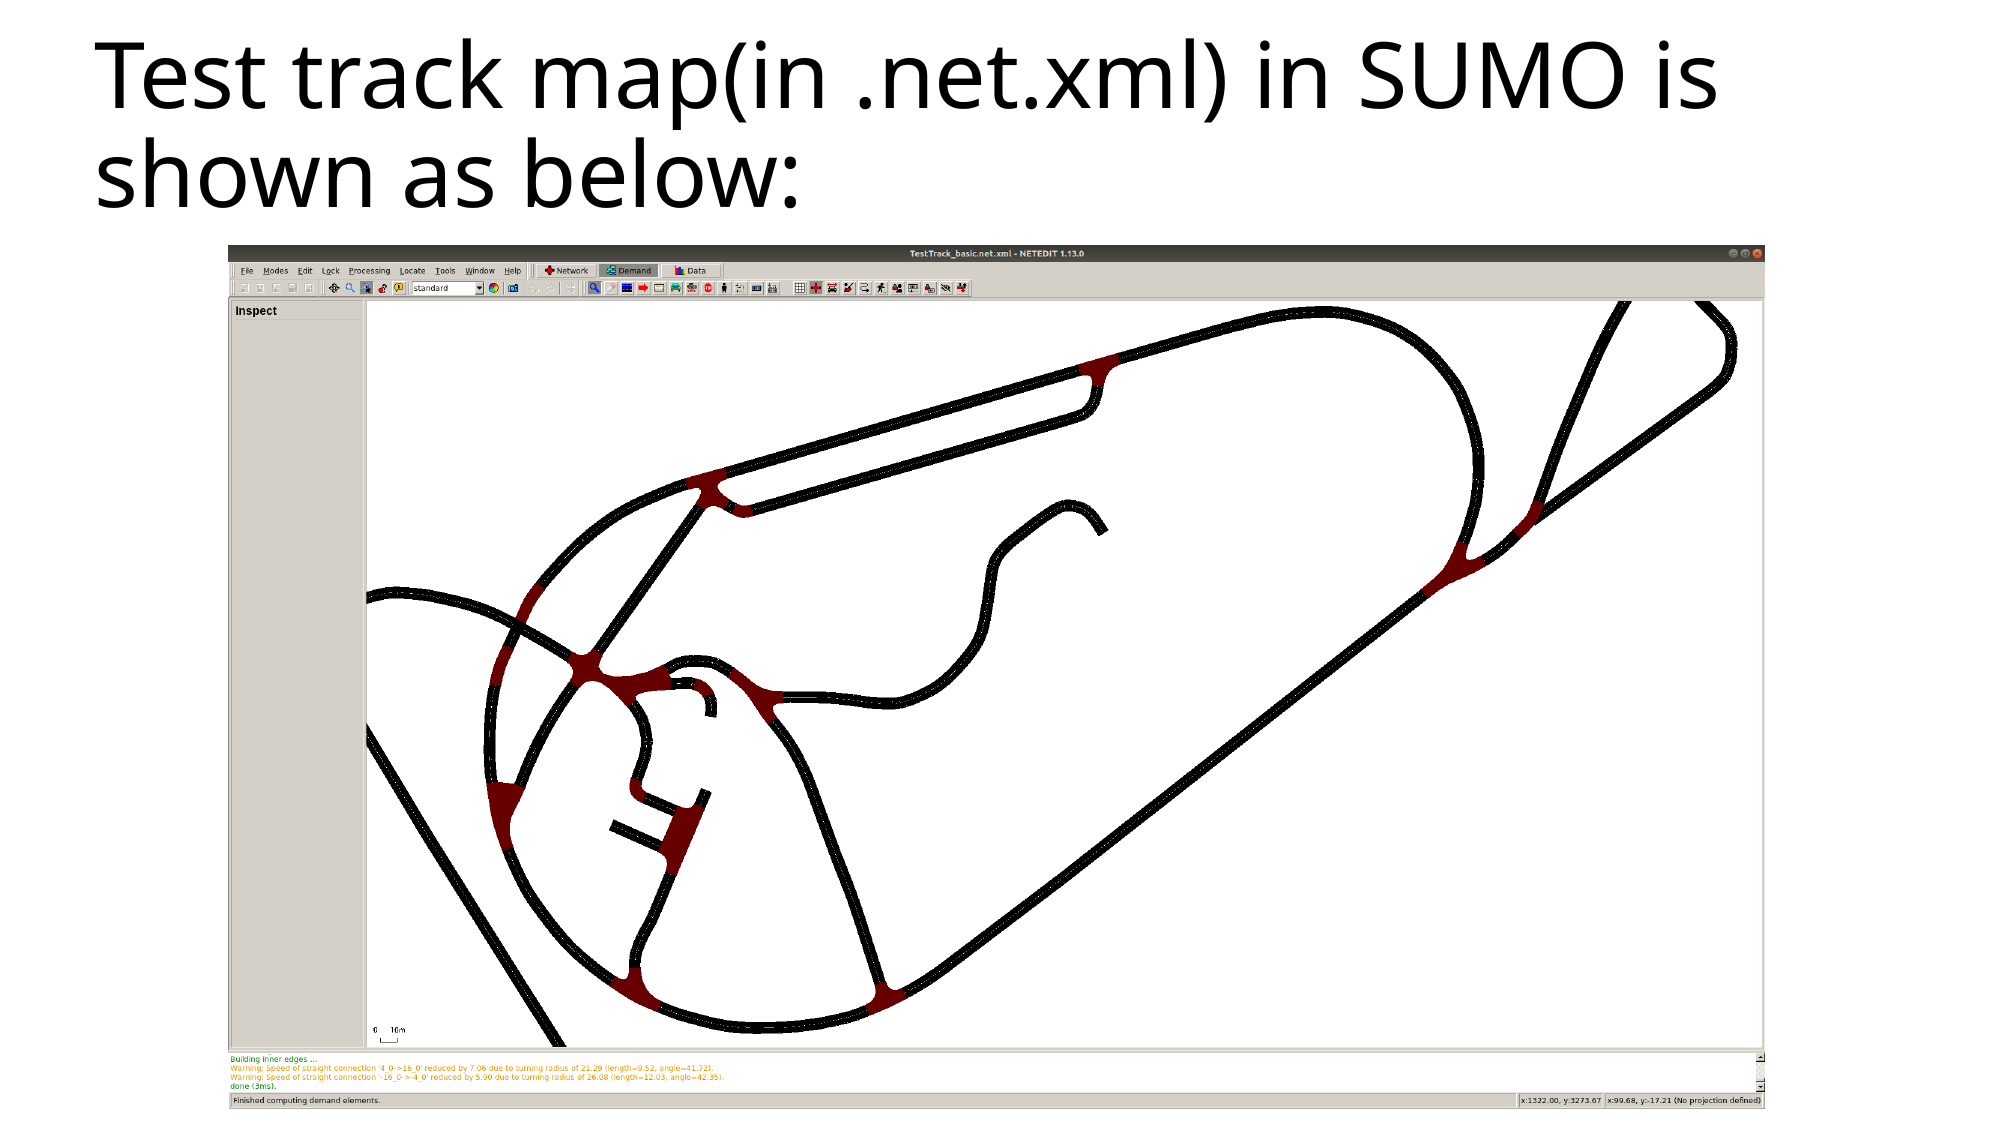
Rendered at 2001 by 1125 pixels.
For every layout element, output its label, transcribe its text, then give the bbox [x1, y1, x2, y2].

picture [227, 245, 1765, 1109]
title Test track map(in .net.xml) in SUMO is shown as below: [79, 19, 1805, 237]
